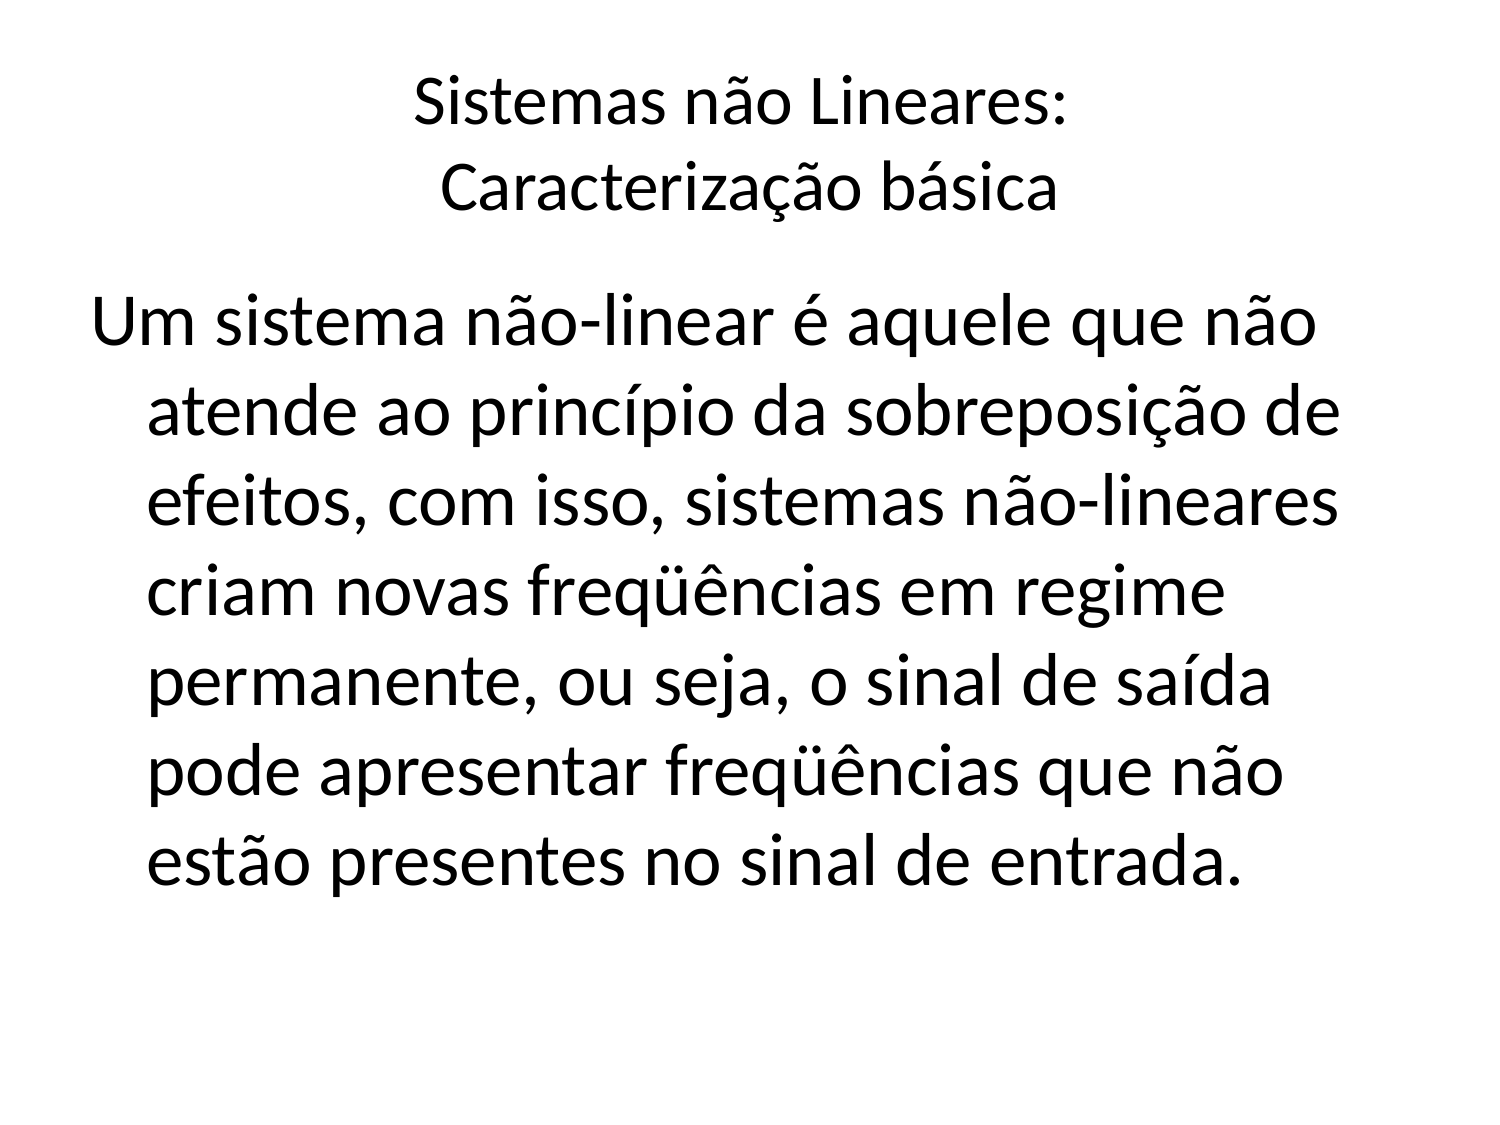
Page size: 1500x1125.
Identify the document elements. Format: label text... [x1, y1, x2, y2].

title Sistemas não Lineares: Caracterização básica [75, 45, 1425, 233]
list Um sistema não-linear é aquele que não atende ao princípio da sobreposição de efeitos, com isso, sistemas não-lineares criam novas freqüências em regime permanente, ou seja, o sinal de saída pode apresentar freqüências que não estão presentes no sinal de entrada. [75, 262, 1425, 1005]
